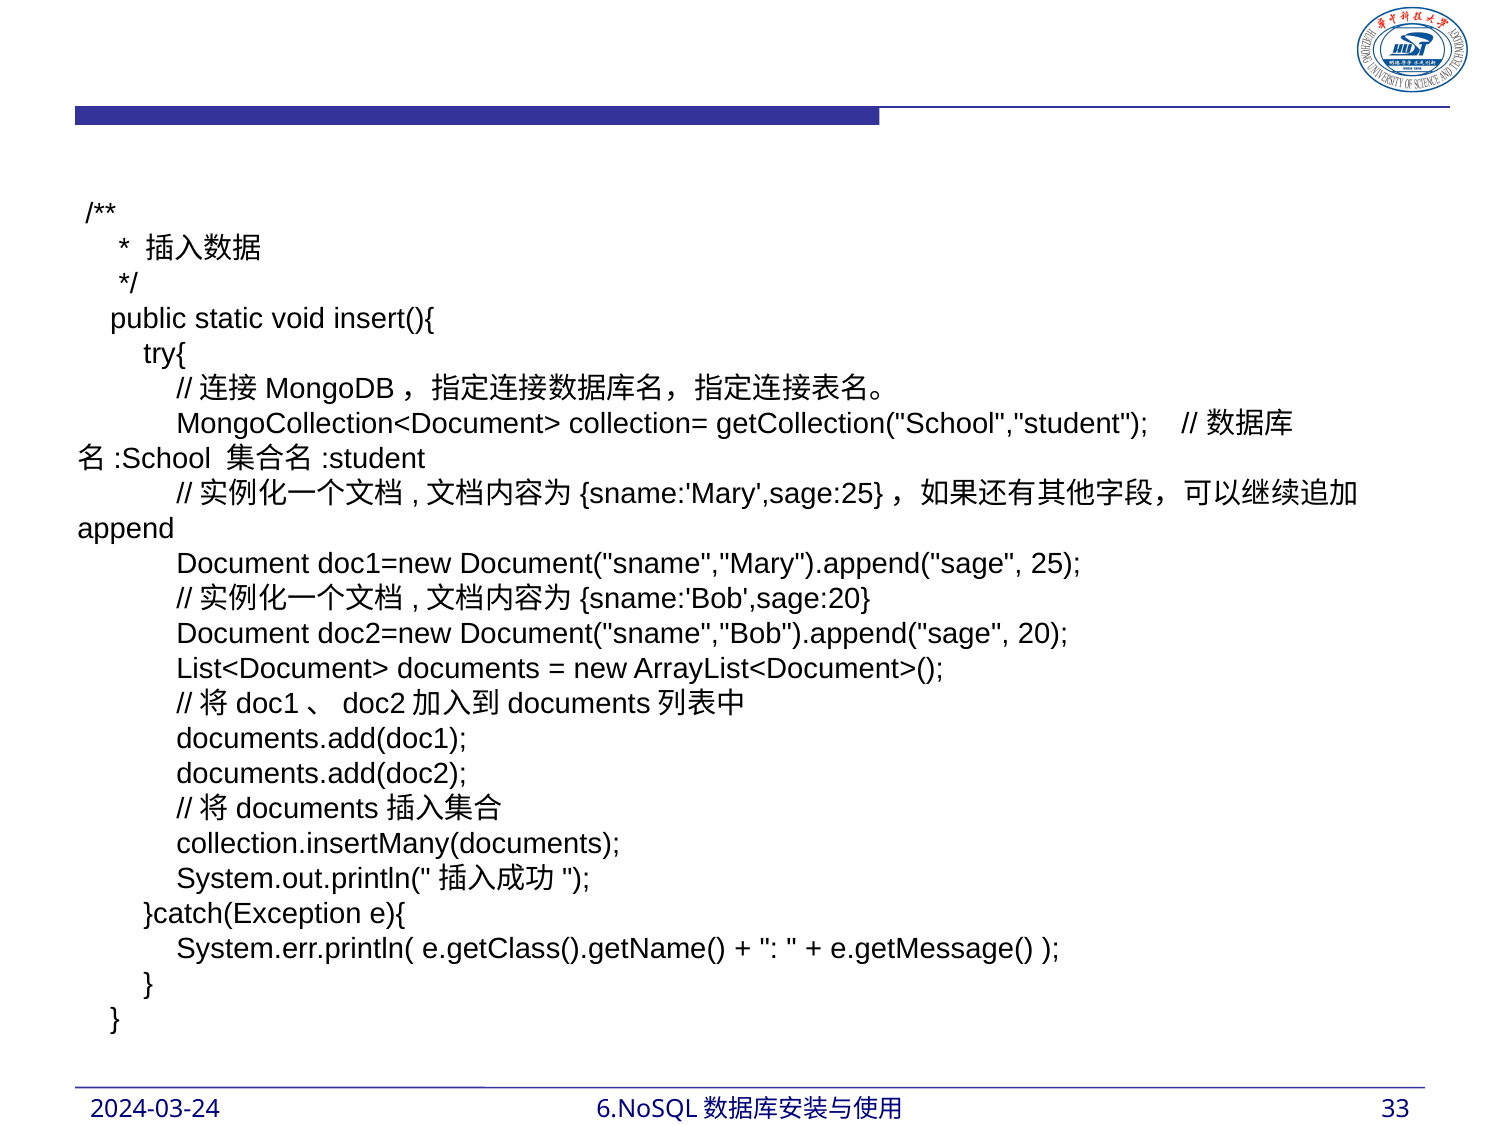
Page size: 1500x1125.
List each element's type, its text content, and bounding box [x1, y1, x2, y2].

footer 6.NoSQL数据库安装与使用 [512, 1084, 988, 1125]
slide_number 33 [1100, 1084, 1425, 1125]
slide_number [75, 1084, 400, 1125]
picture [1350, 0, 1475, 99]
text_box /** * 插入数据 */ public static void insert(){ try{ //连接MongoDB，指定连接数据库名，指定连接表名。 MongoCollection<Document> collection= getCollection("School","student"); //数据库名:School 集合名:student //实例化一个文档,文档内容为{sname:'Mary',sage:25}，如果还有其他字段，可以继续追加append Document doc1=new Document("sname","Mary").append("sage", 25); //实例化一个文档,文档内容为{sname:'Bob',sage:20} Document doc2=new Document("sname","Bob").append("sage", 20); List<Document> documents = new ArrayList<Document>(); //将doc1、doc2加入到documents列表中 documents.add(doc1); documents.add(doc2); //将documents插入集合 collection.insertMany(documents); System.out.println("插入成功"); }catch(Exception e){ System.err.println( e.getClass().getName() + ": " + e.getMessage() ); } } [62, 187, 1438, 1042]
